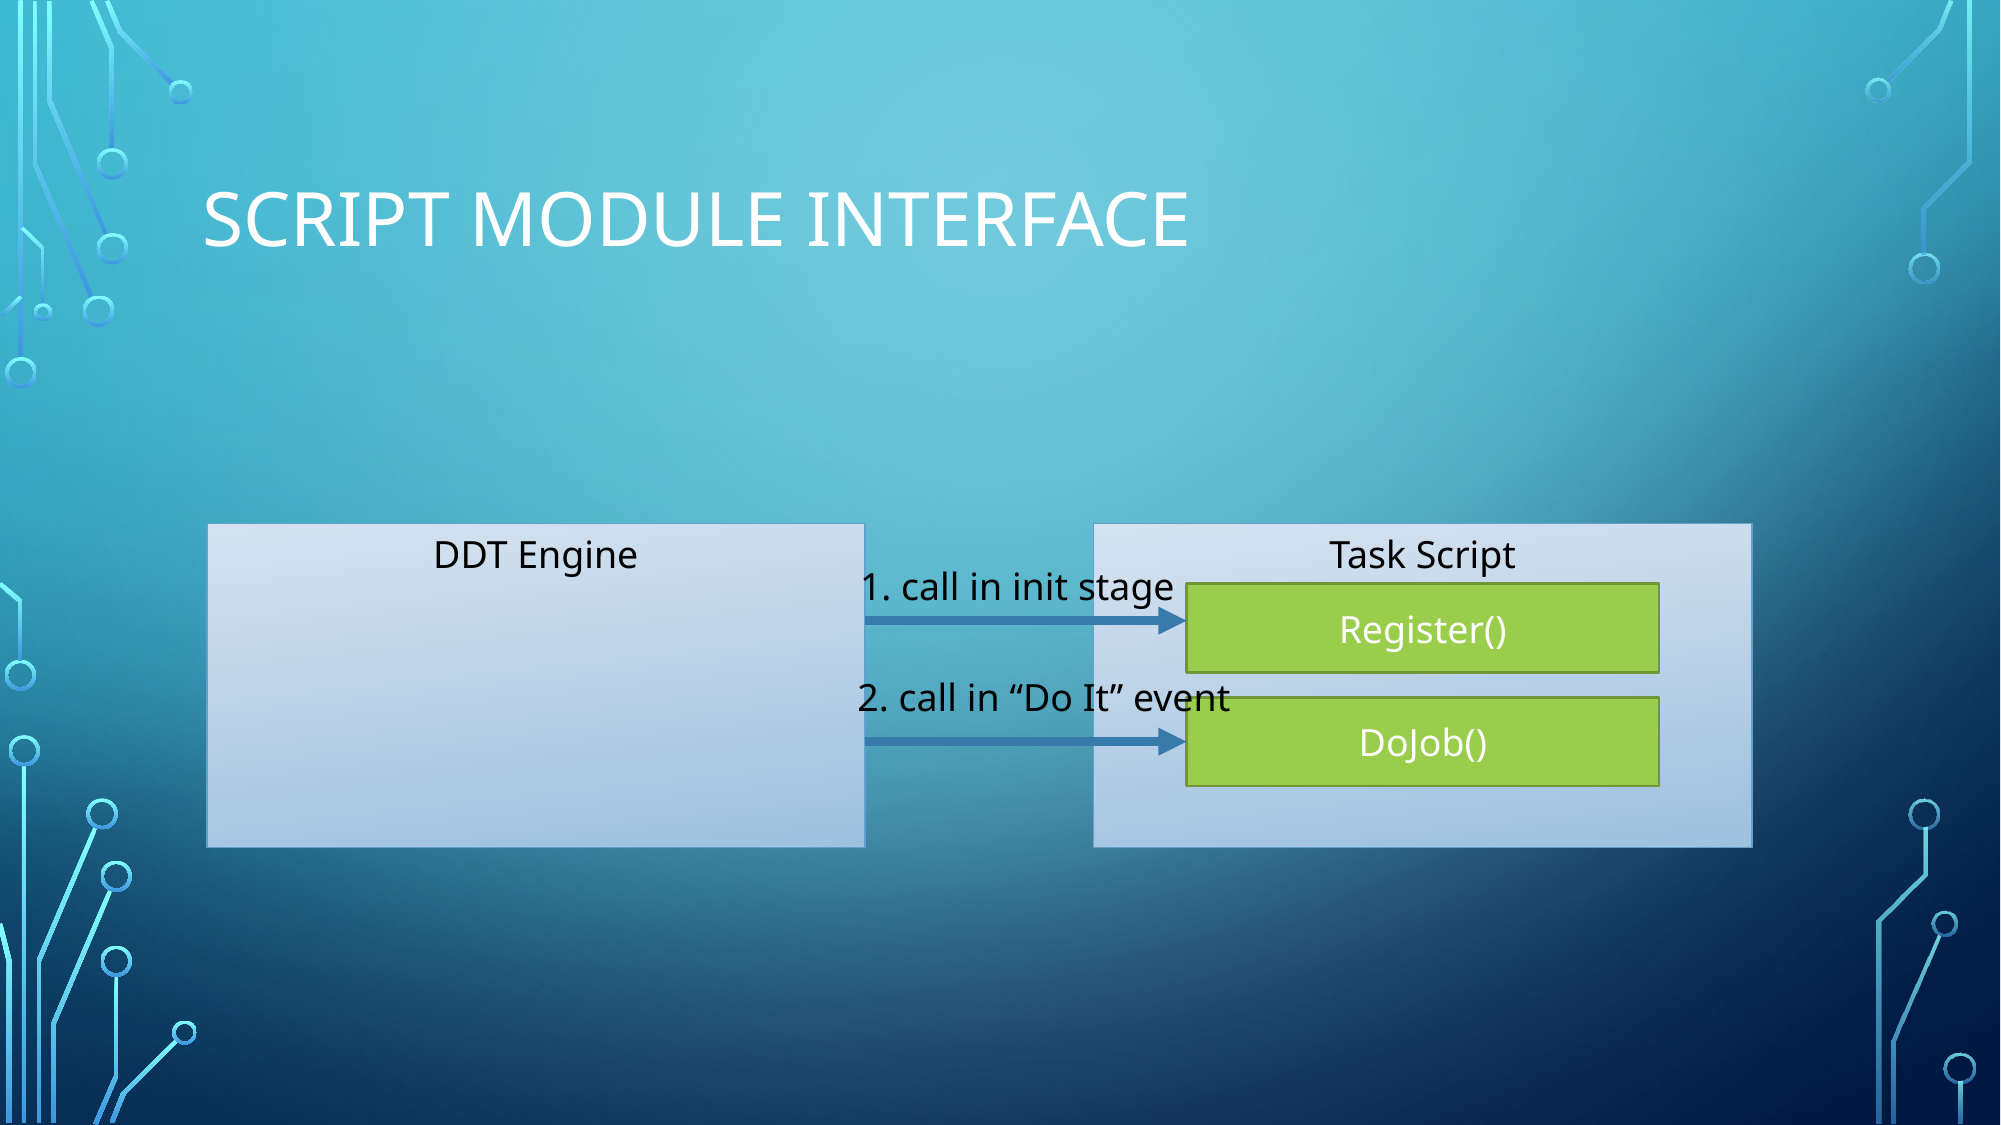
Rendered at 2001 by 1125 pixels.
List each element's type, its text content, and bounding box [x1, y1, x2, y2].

text_box Register() [1185, 582, 1660, 674]
text_box DDT Engine [206, 523, 866, 848]
text_box Task Script [1093, 523, 1753, 848]
text_box 2. call in “Do It” event [842, 667, 1246, 727]
text_box 1. call in init stage [845, 555, 1190, 616]
title Script module interface [187, 101, 1813, 344]
text_box DoJob() [1185, 696, 1660, 787]
